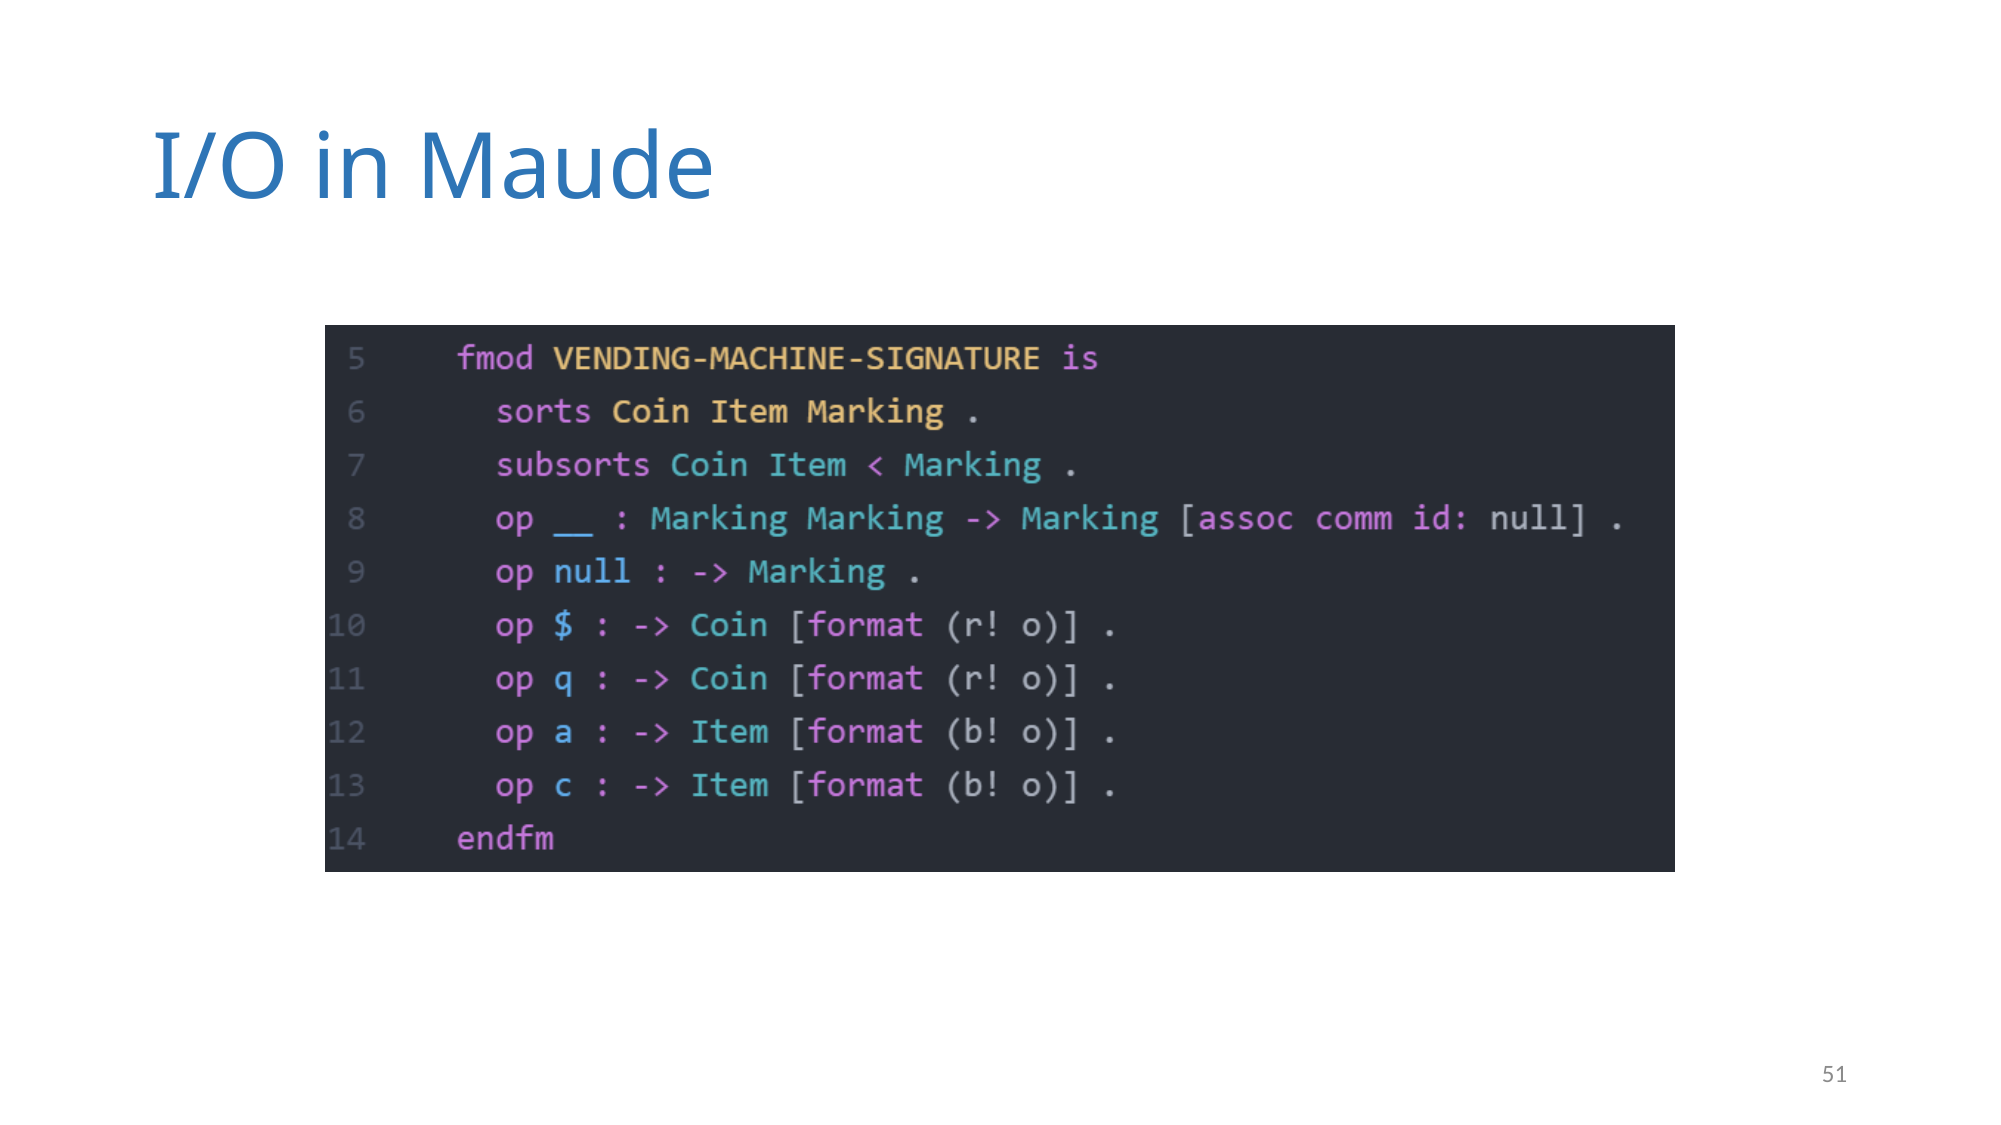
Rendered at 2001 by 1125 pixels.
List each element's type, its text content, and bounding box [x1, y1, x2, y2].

picture [325, 325, 1675, 872]
slide_number 51 [1412, 1042, 1863, 1103]
title I/O in Maude [137, 59, 1863, 278]
